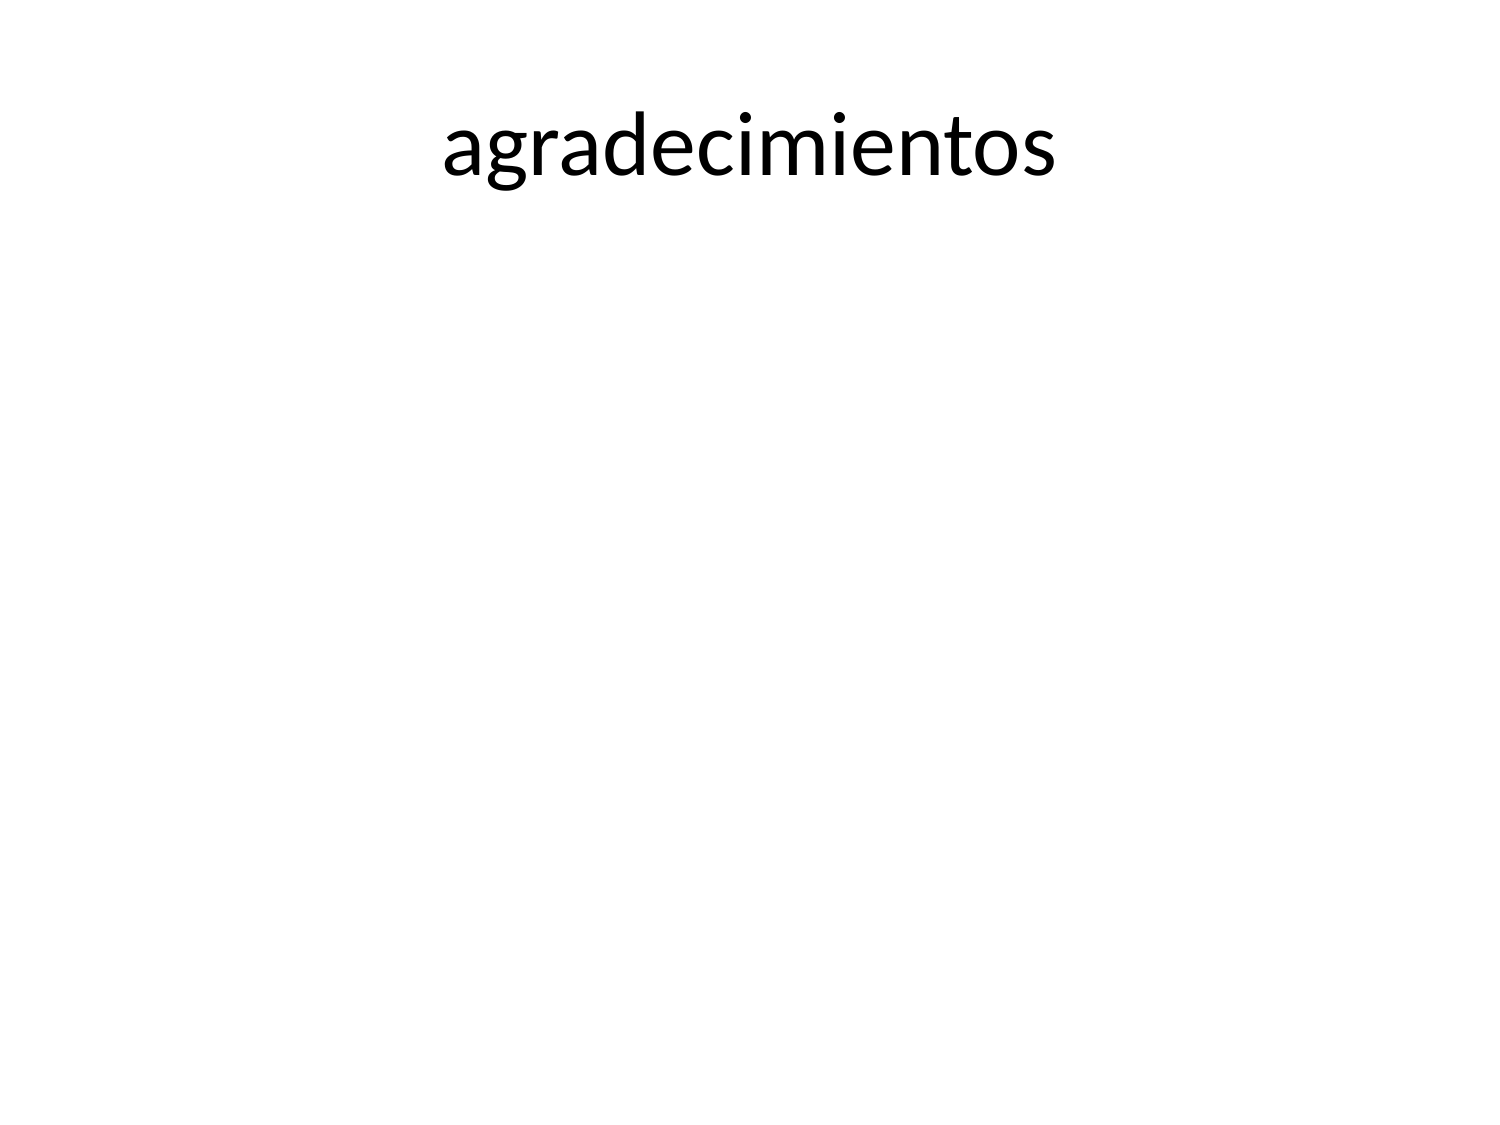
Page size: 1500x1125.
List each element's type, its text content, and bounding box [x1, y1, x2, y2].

title agradecimientos [75, 45, 1425, 233]
